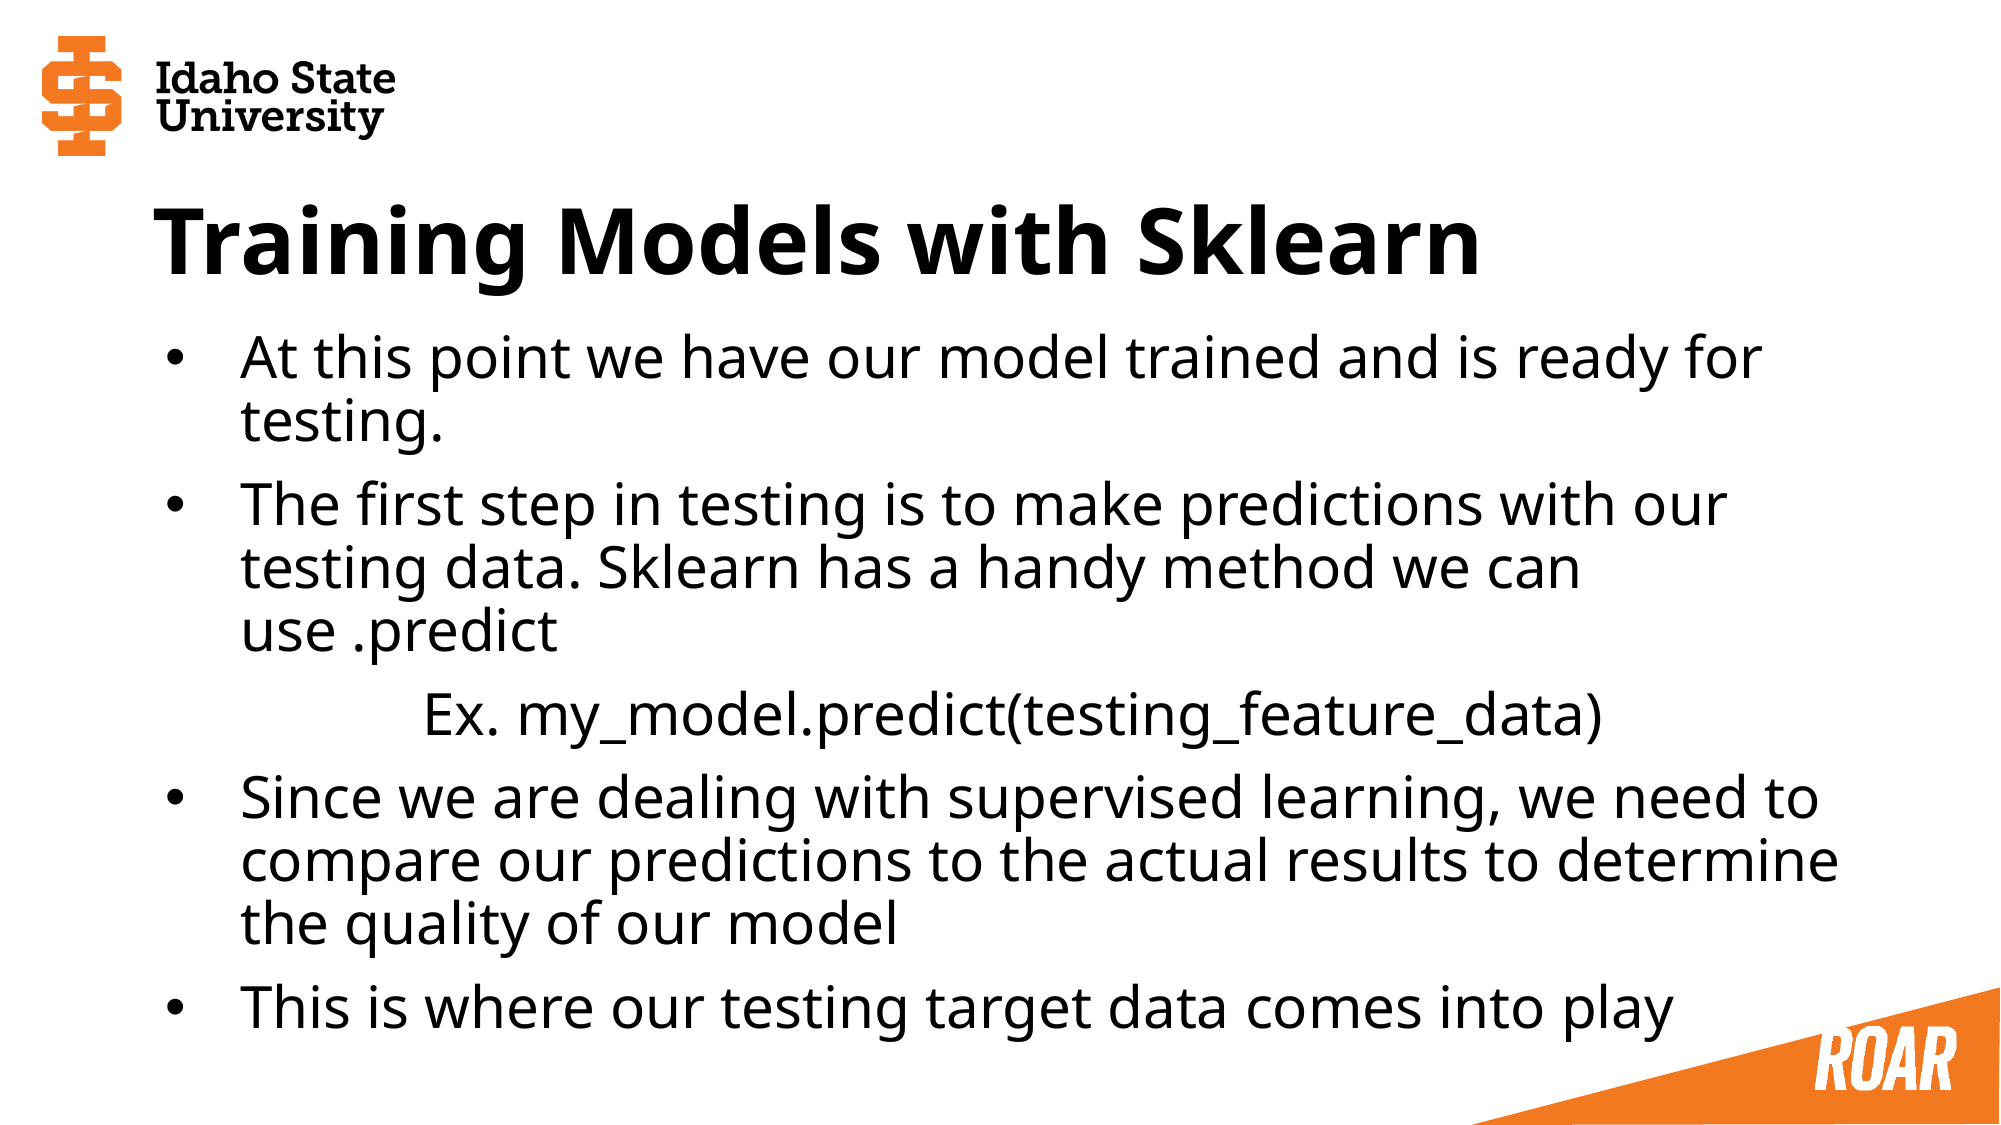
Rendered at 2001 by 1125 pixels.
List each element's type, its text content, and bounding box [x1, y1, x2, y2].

picture [1807, 1022, 1964, 1094]
picture [26, 36, 395, 408]
list At this point we have our model trained and is ready for testing. The first step in testing is to make predictions with our testing data. Sklearn has a handy method we can use .predict Ex. my_model.predict(testing_feature_data) Since we are dealing with supervised learning, we need to compare our predictions to the actual results to determine the quality of our model This is where our testing target data comes into play [137, 320, 1875, 988]
title Training Models with Sklearn [137, 187, 1863, 300]
